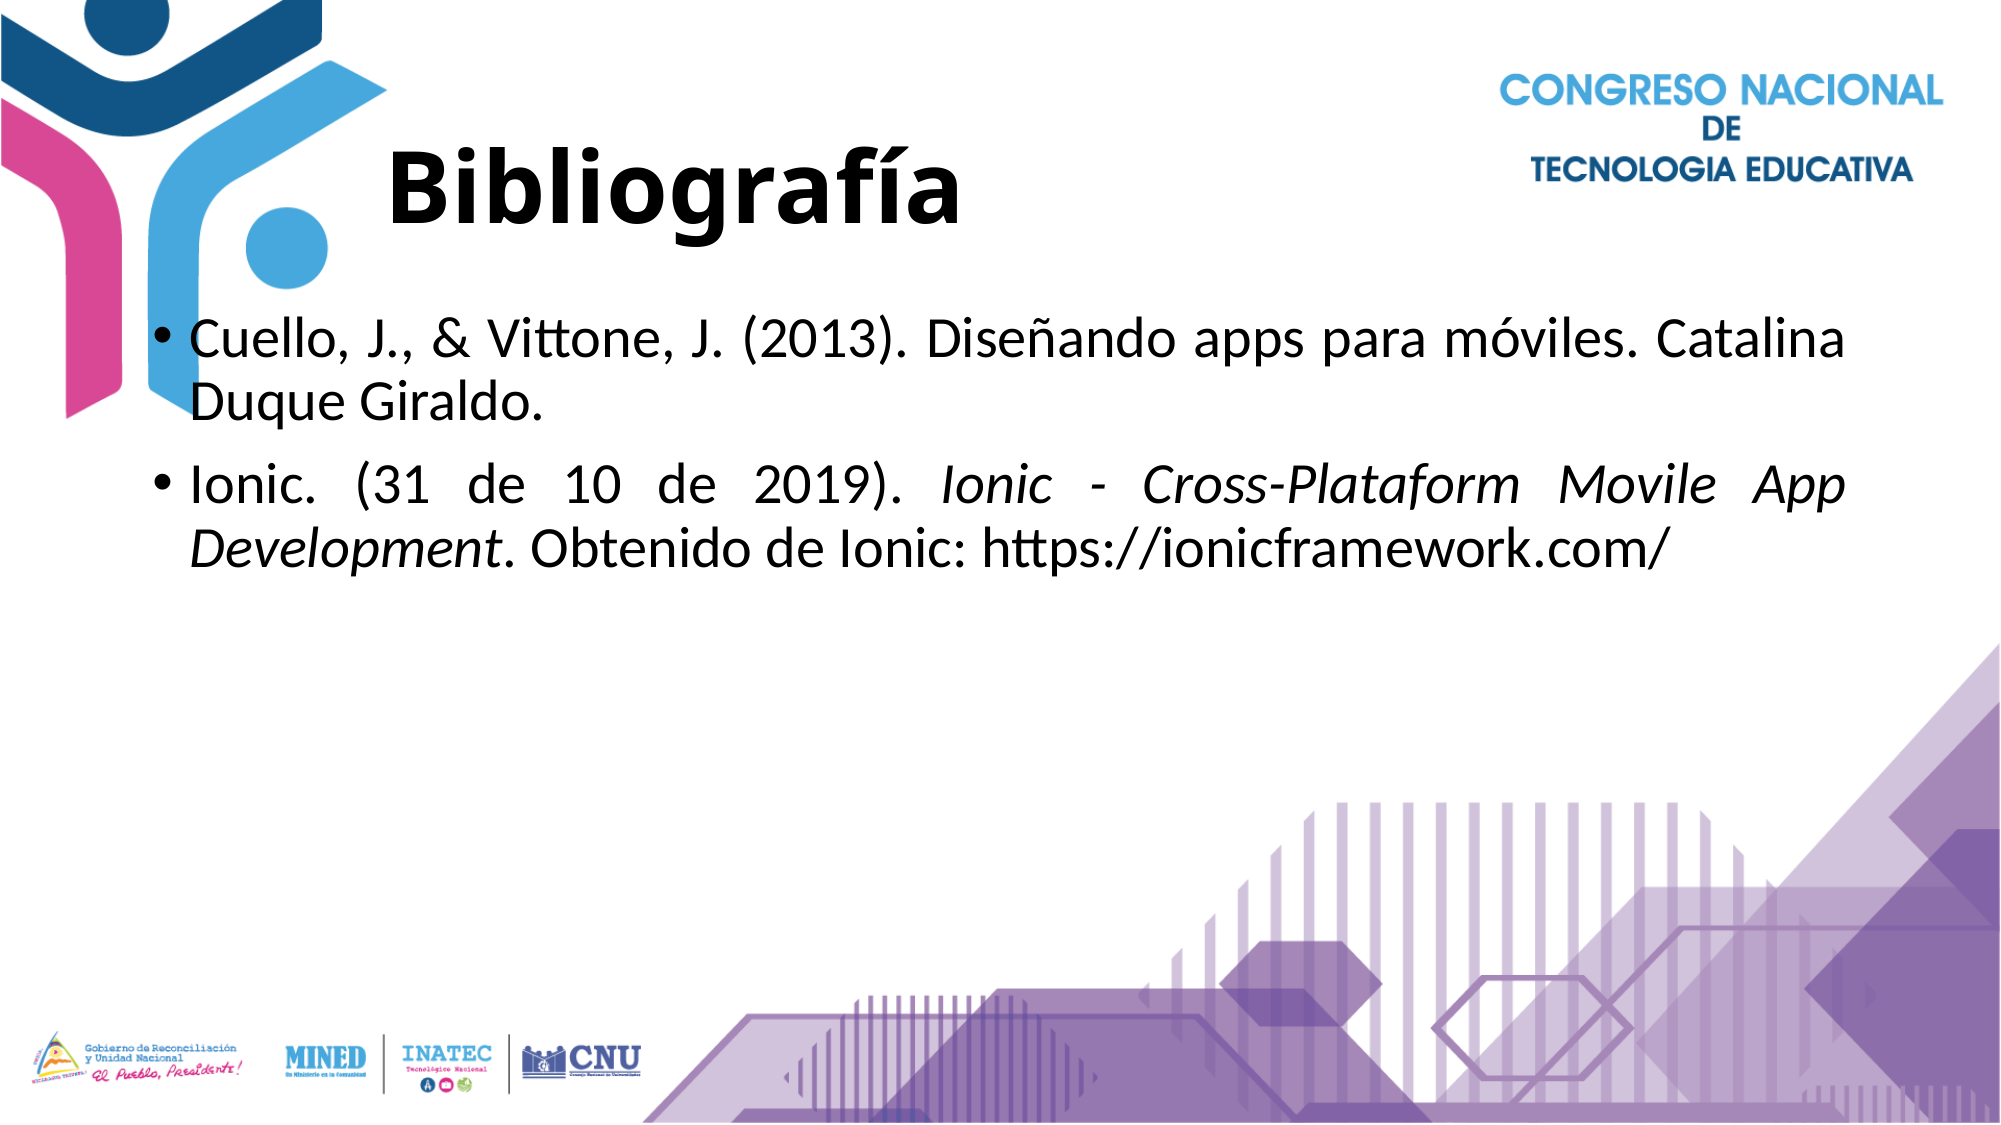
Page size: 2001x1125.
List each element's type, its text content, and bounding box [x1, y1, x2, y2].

list Cuello, J., & Vittone, J. (2013). Diseñando apps para móviles. Catalina Duque Giraldo. Ionic. (31 de 10 de 2019). Ionic - Cross-Plataform Movile App Development. Obtenido de Ionic: https://ionicframework.com/ [137, 299, 1863, 1014]
picture [0, 0, 2001, 1125]
title Bibliografía [369, 82, 1497, 300]
